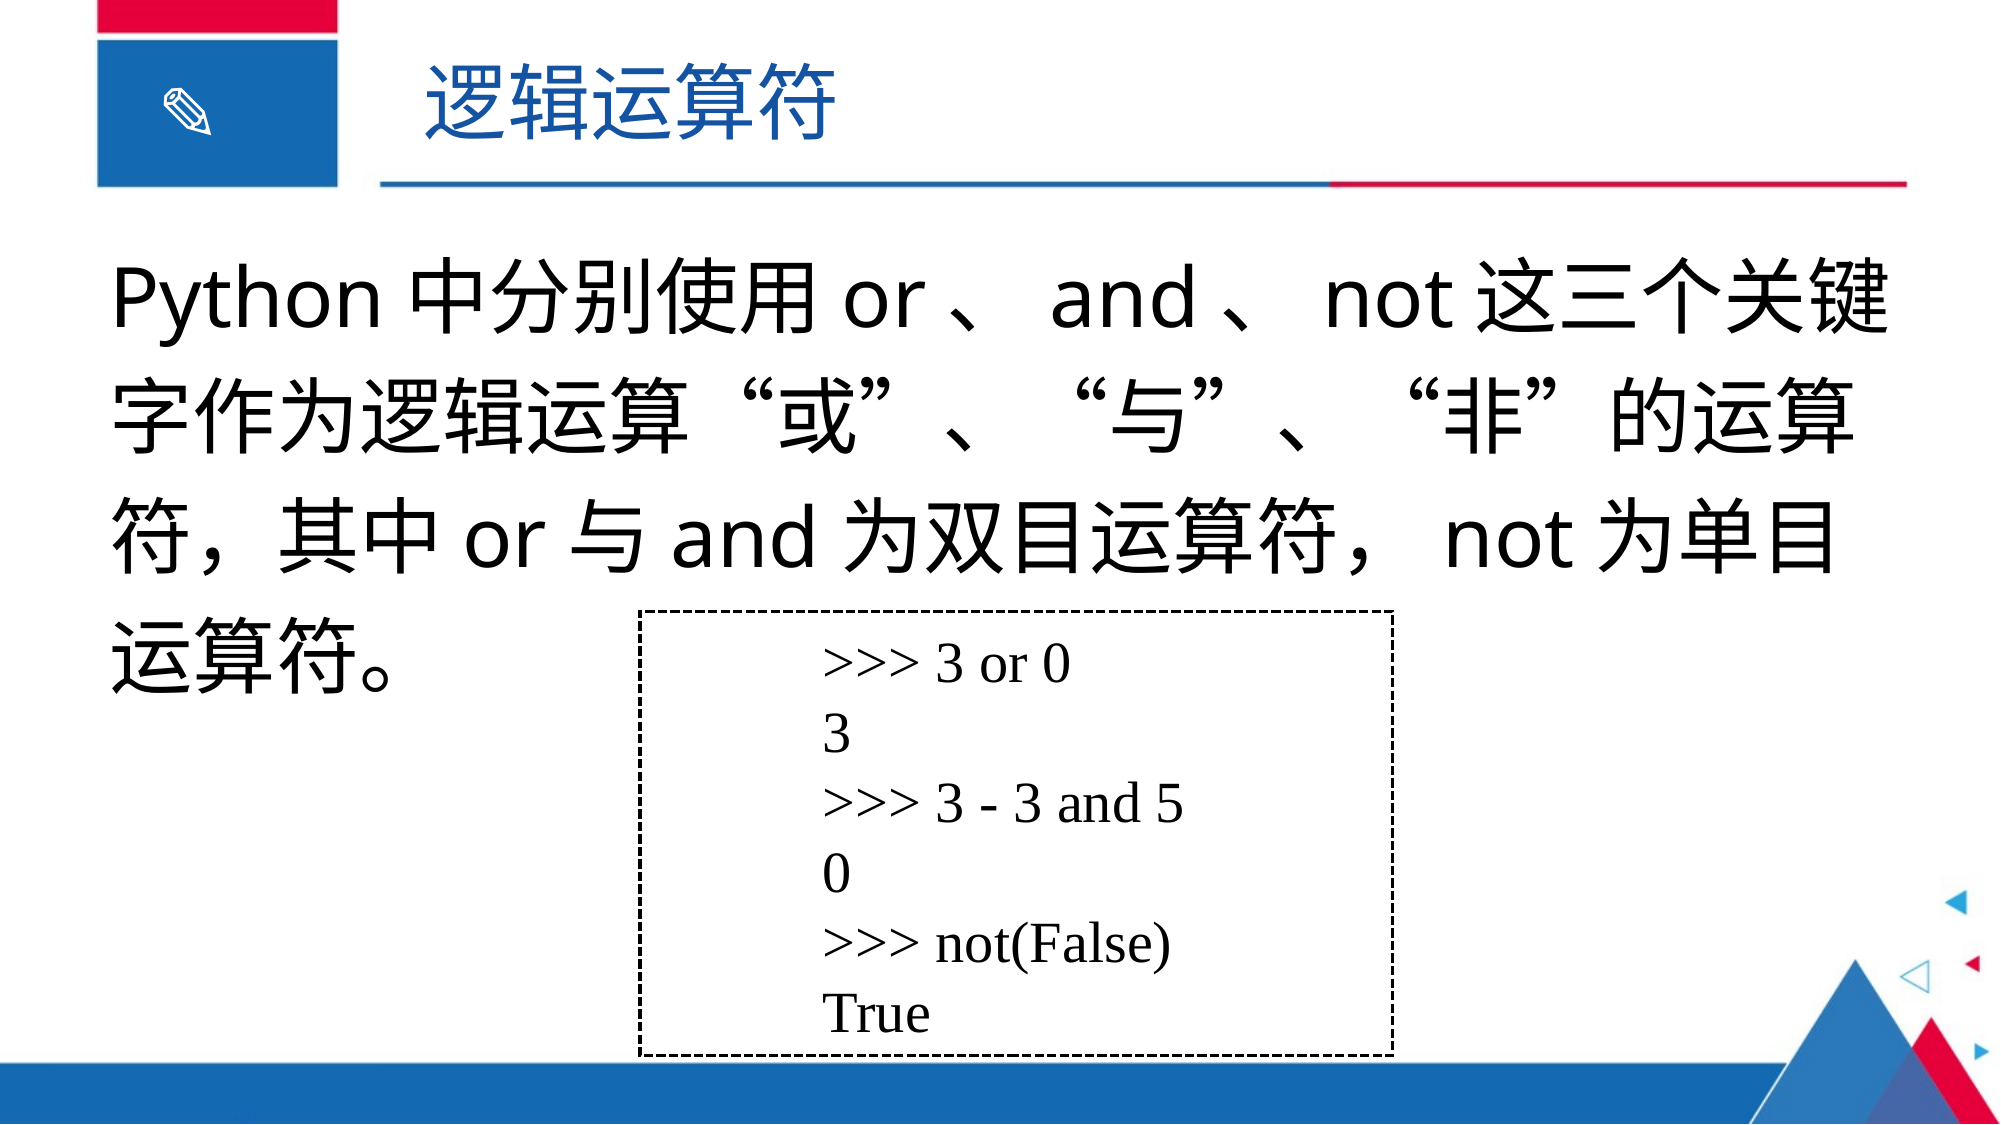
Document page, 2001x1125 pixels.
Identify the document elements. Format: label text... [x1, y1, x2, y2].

picture [0, 0, 2000, 1124]
text_box 逻辑运算符 [409, 43, 1292, 158]
text_box >>> 3 or 0 3 >>> 3 - 3 and 5 0 >>> not(False) True [808, 616, 1225, 1052]
text_box Python中分别使用or、and、not这三个关键字作为逻辑运算“或”、“与”、“非”的运算符，其中or与and为双目运算符，not为单目运算符。 [94, 216, 1938, 712]
text_box [640, 611, 1393, 1056]
